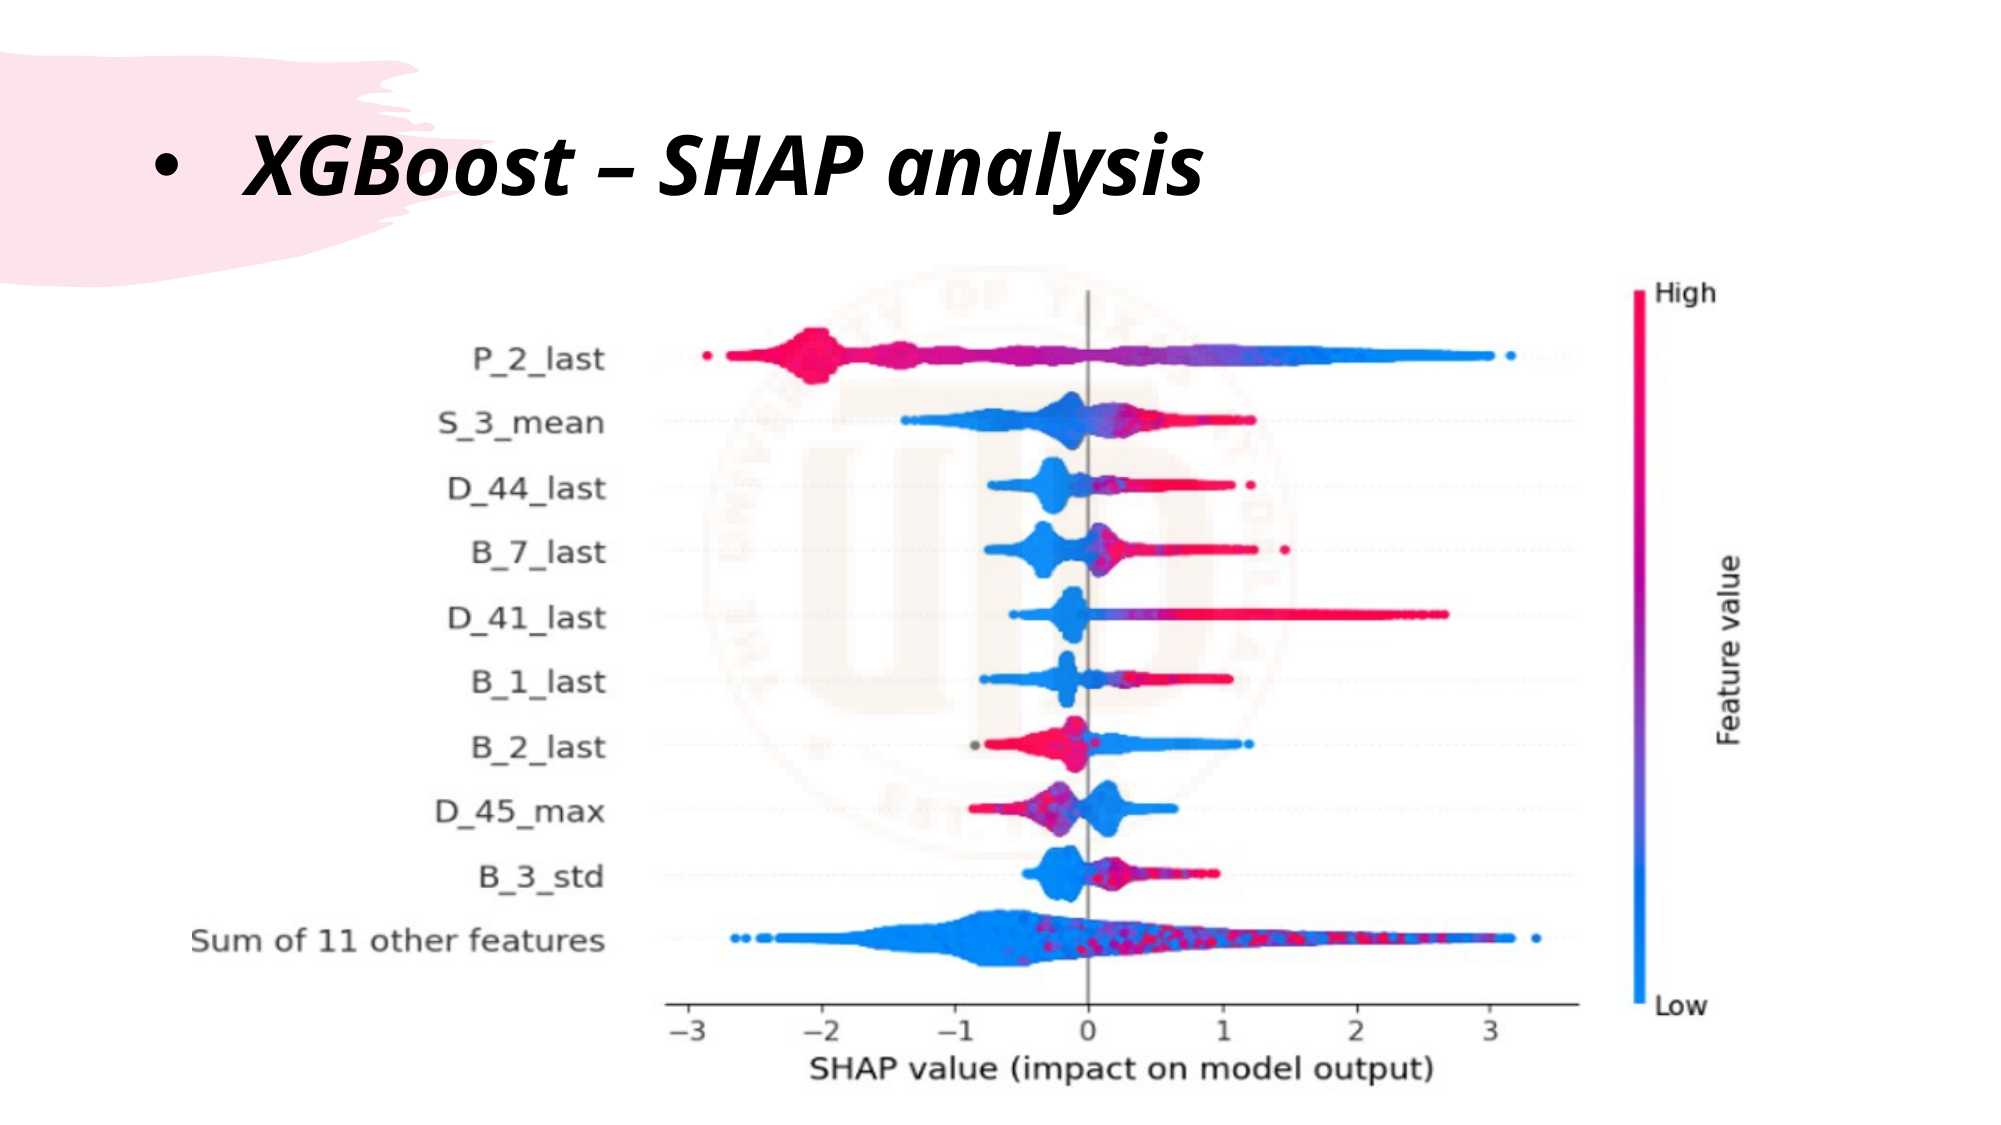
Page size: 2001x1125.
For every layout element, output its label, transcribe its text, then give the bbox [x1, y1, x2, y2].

title XGBoost – SHAP analysis [137, 59, 1863, 278]
picture [192, 265, 1759, 1107]
